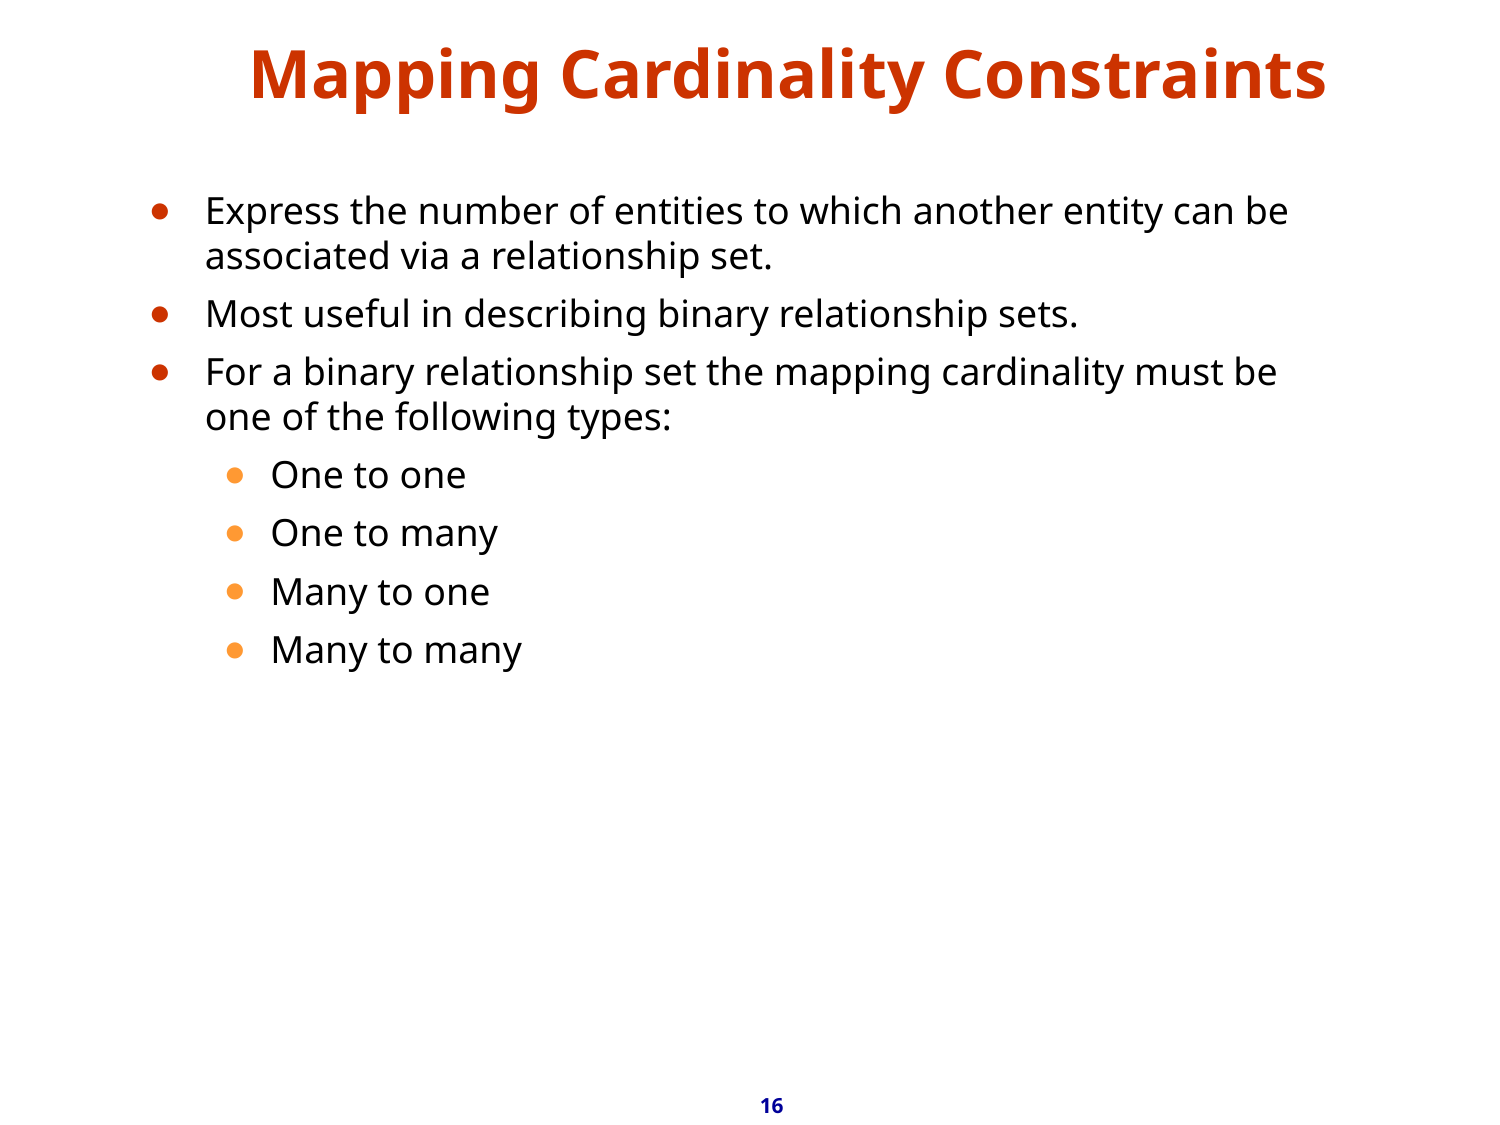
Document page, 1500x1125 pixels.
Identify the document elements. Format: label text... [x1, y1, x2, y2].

title Mapping Cardinality Constraints [126, 19, 1451, 120]
list Express the number of entities to which another entity can be associated via a relationship set. Most useful in describing binary relationship sets. For a binary relationship set the mapping cardinality must be one of the following types: One to one One to many Many to one Many to many [133, 179, 1365, 855]
